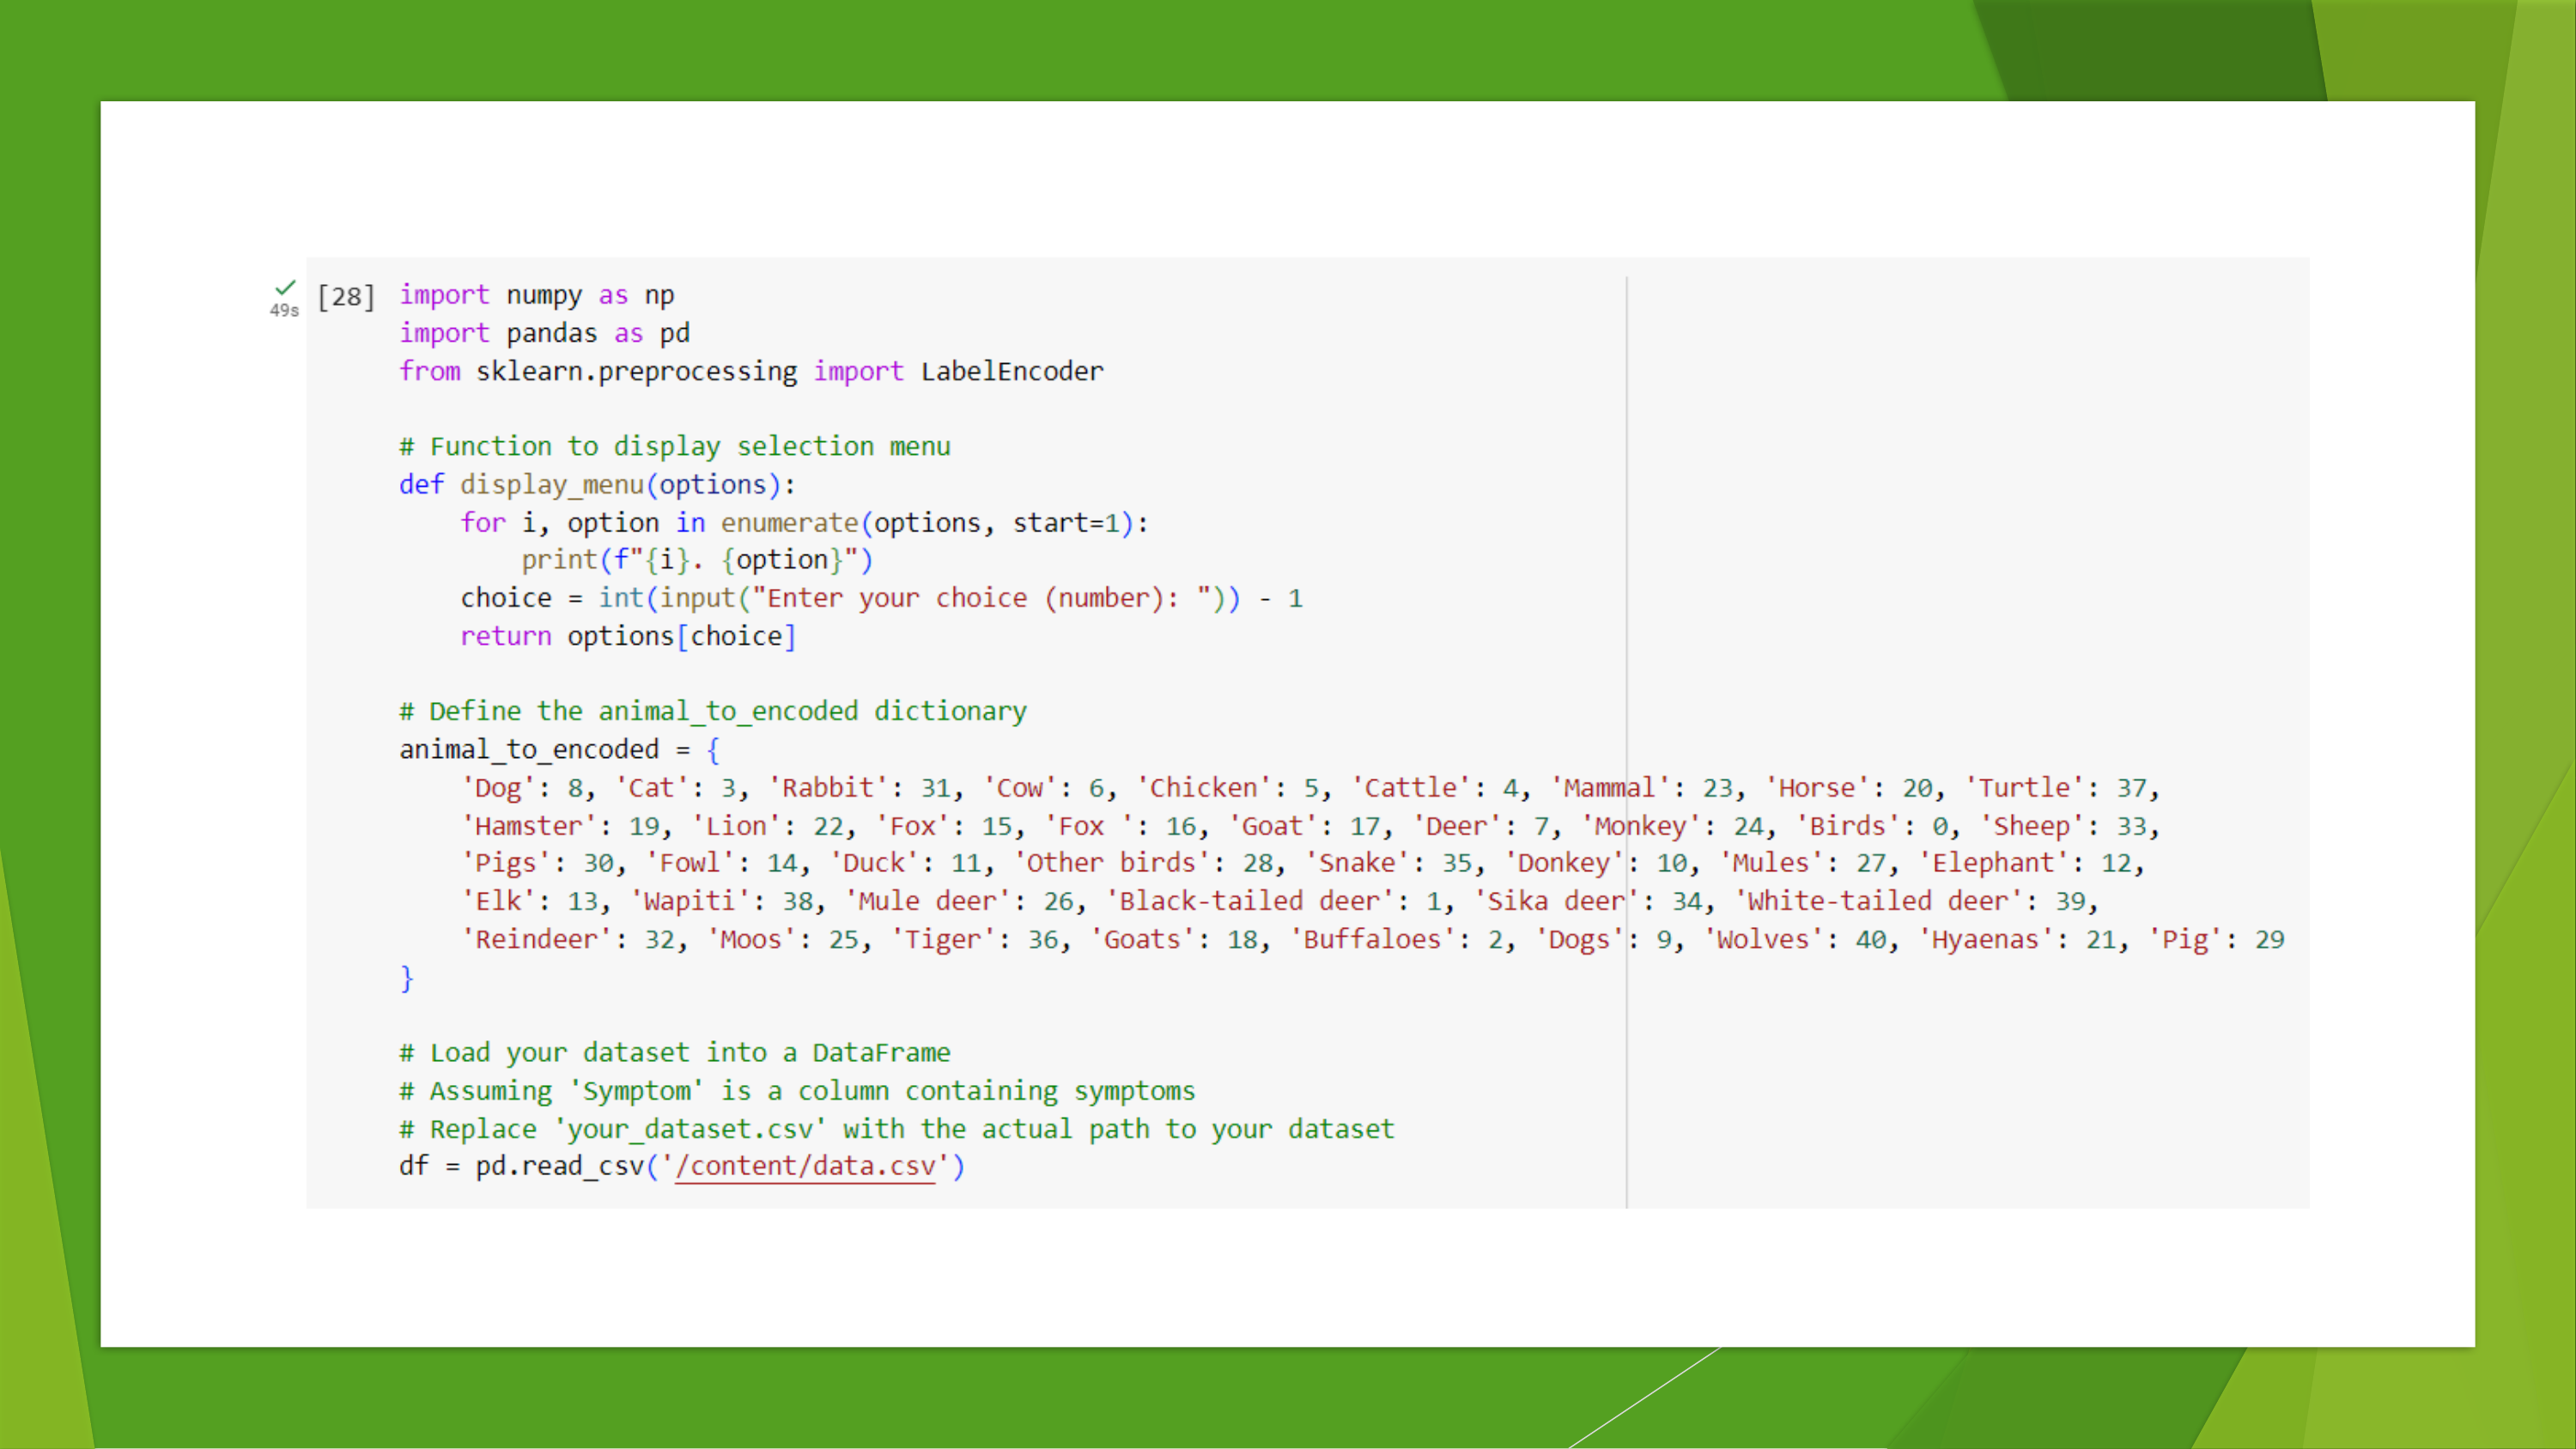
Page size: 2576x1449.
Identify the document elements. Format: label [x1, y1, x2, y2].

text_box [0, 0, 2576, 1449]
list [266, 239, 2310, 1210]
